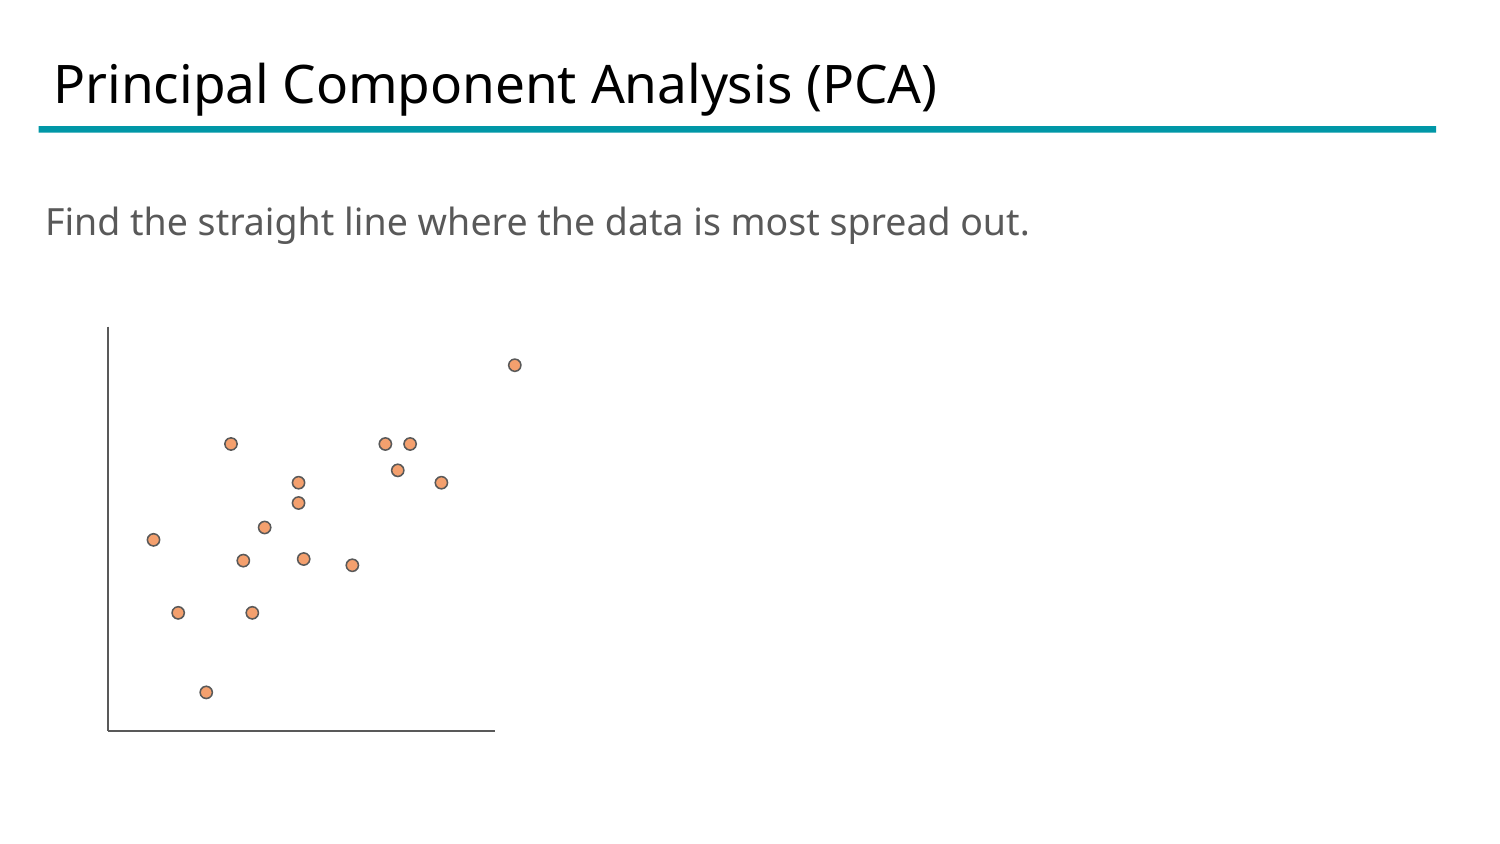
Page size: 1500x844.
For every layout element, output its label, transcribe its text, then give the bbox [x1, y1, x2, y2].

title Principal Component Analysis (PCA) [38, 35, 1437, 126]
list Find the straight line where the data is most spread out. [29, 176, 1471, 302]
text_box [147, 358, 522, 699]
text_box [38, 126, 1437, 133]
